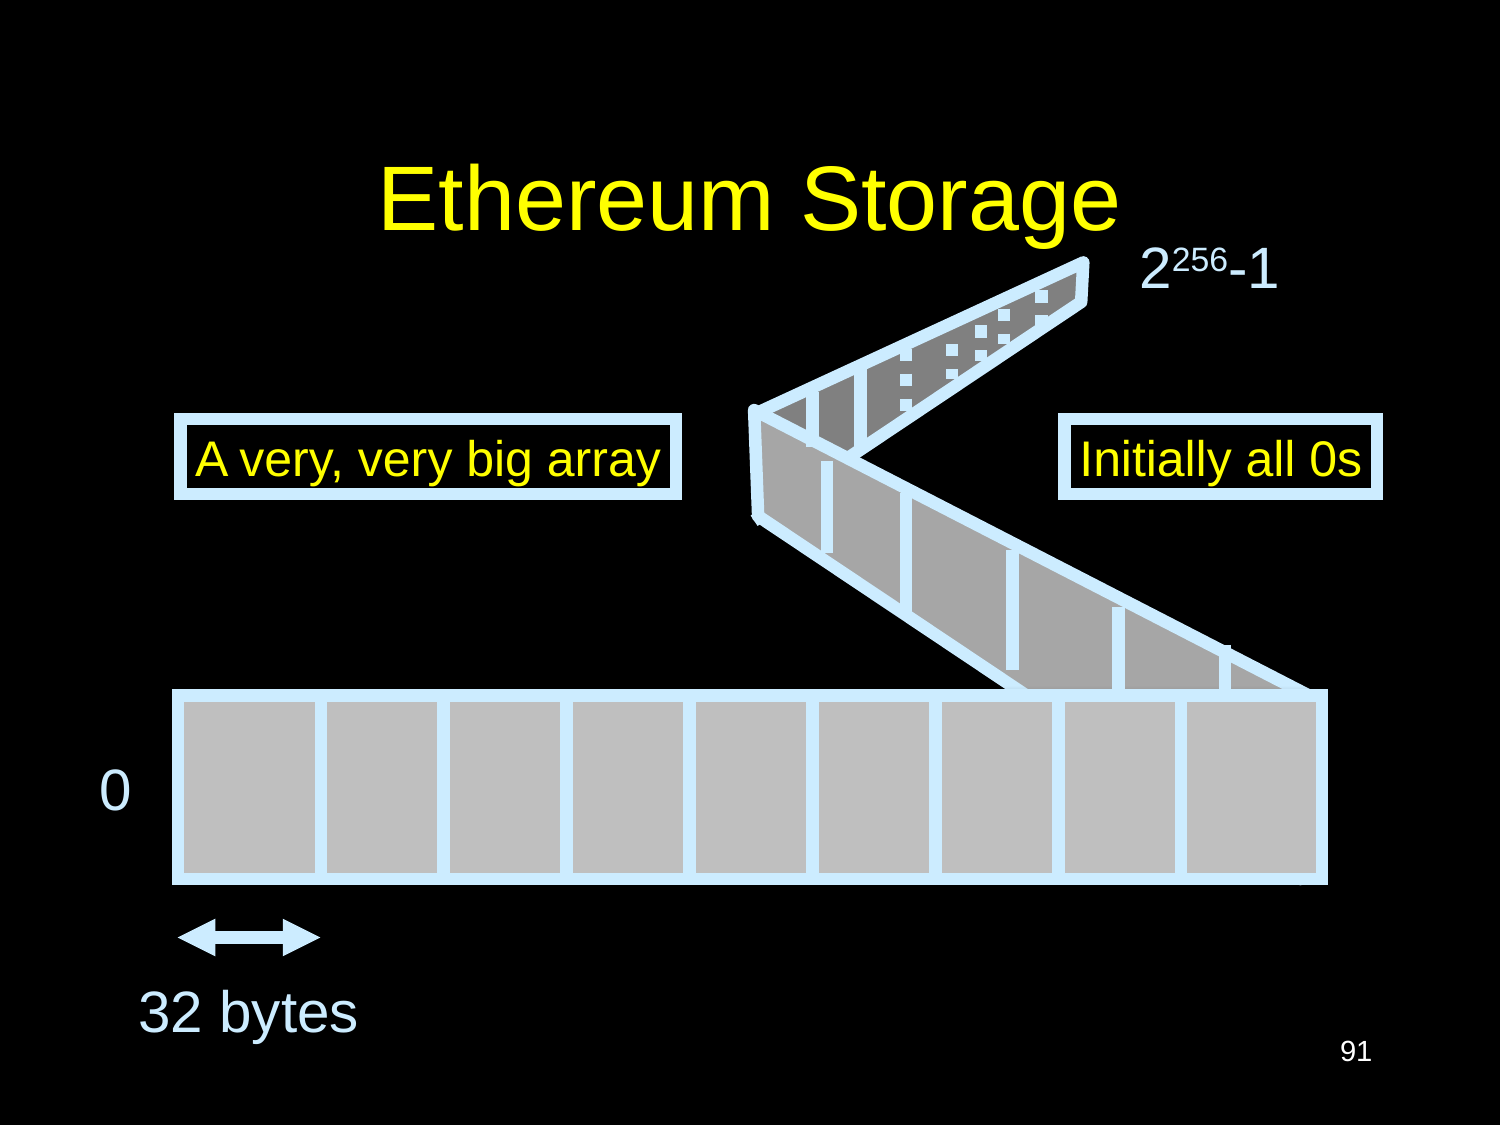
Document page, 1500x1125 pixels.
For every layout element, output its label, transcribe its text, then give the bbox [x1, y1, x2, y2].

text_box [1184, 695, 1322, 880]
text_box [447, 695, 566, 880]
text_box [178, 695, 320, 880]
text_box 0 [84, 744, 147, 830]
text_box Initially all 0s [1064, 419, 1378, 494]
text_box 2256-1 [1124, 222, 1305, 308]
text_box [816, 695, 935, 880]
title Ethereum Storage [112, 99, 1388, 288]
text_box [759, 368, 859, 458]
text_box [326, 695, 443, 880]
text_box [754, 410, 1219, 693]
text_box [940, 695, 1058, 880]
text_box 32 bytes [123, 966, 375, 1052]
text_box A very, very big array [180, 419, 677, 494]
text_box [1063, 695, 1180, 880]
text_box [861, 288, 1082, 446]
text_box [1231, 655, 1304, 693]
text_box [572, 695, 689, 880]
slide_number 91 [1074, 1024, 1388, 1101]
text_box [754, 471, 759, 521]
text_box [694, 695, 812, 880]
